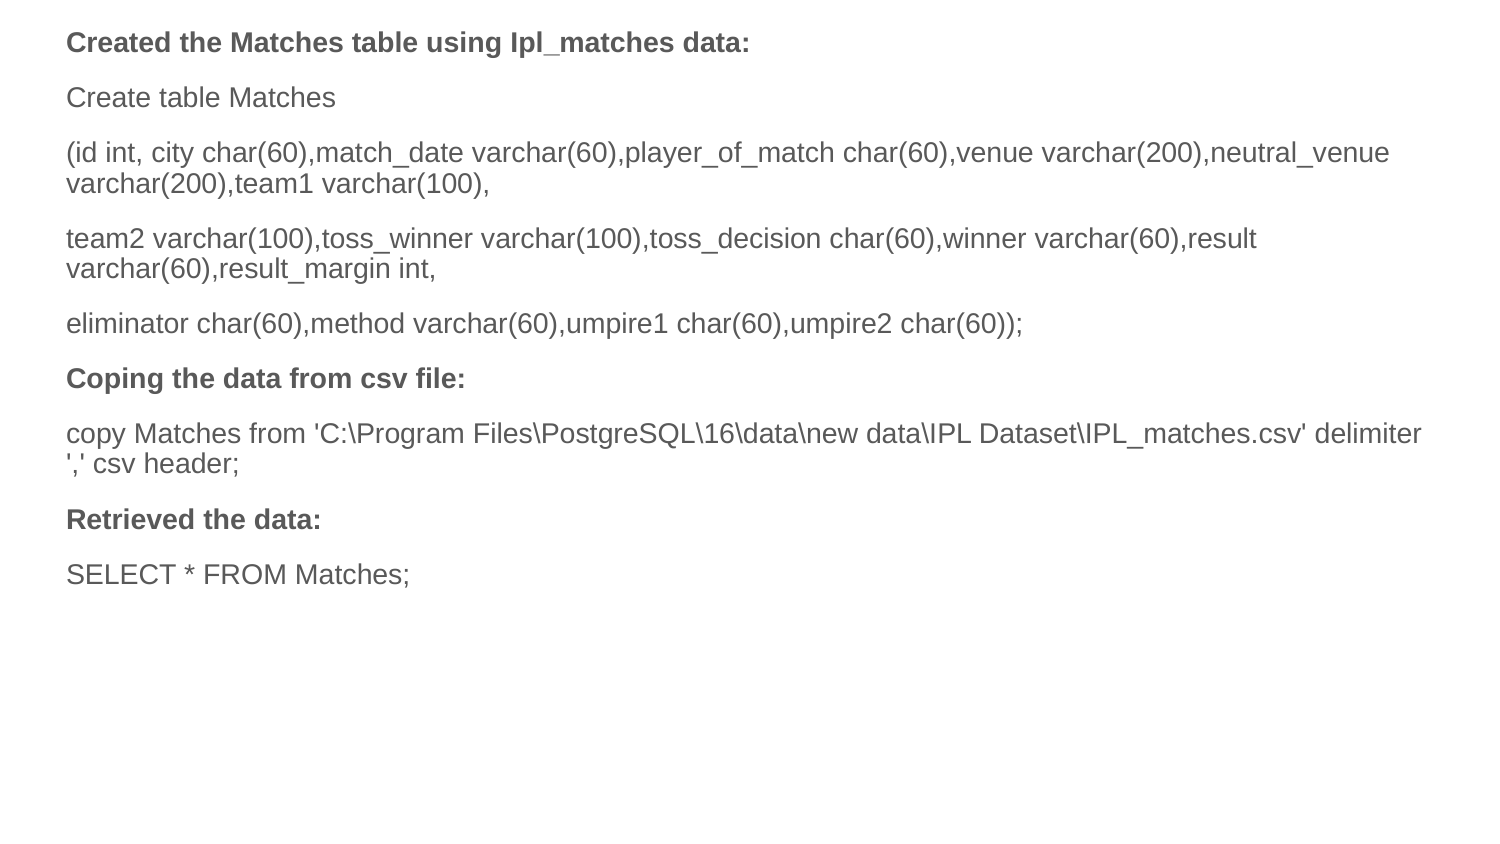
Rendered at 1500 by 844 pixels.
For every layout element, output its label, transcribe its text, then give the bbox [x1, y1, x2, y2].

list Created the Matches table using Ipl_matches data: Create table Matches (id int, city char(60),match_date varchar(60),player_of_match char(60),venue varchar(200),neutral_venue varchar(200),team1 varchar(100), team2 varchar(100),toss_winner varchar(100),toss_decision char(60),winner varchar(60),result varchar(60),result_margin int, eliminator char(60),method varchar(60),umpire1 char(60),umpire2 char(60)); Coping the data from csv file: copy Matches from 'C:\Program Files\PostgreSQL\16\data\new data\IPL Dataset\IPL_matches.csv' delimiter ',' csv header; Retrieved the data: SELECT * FROM Matches; [51, 13, 1449, 805]
